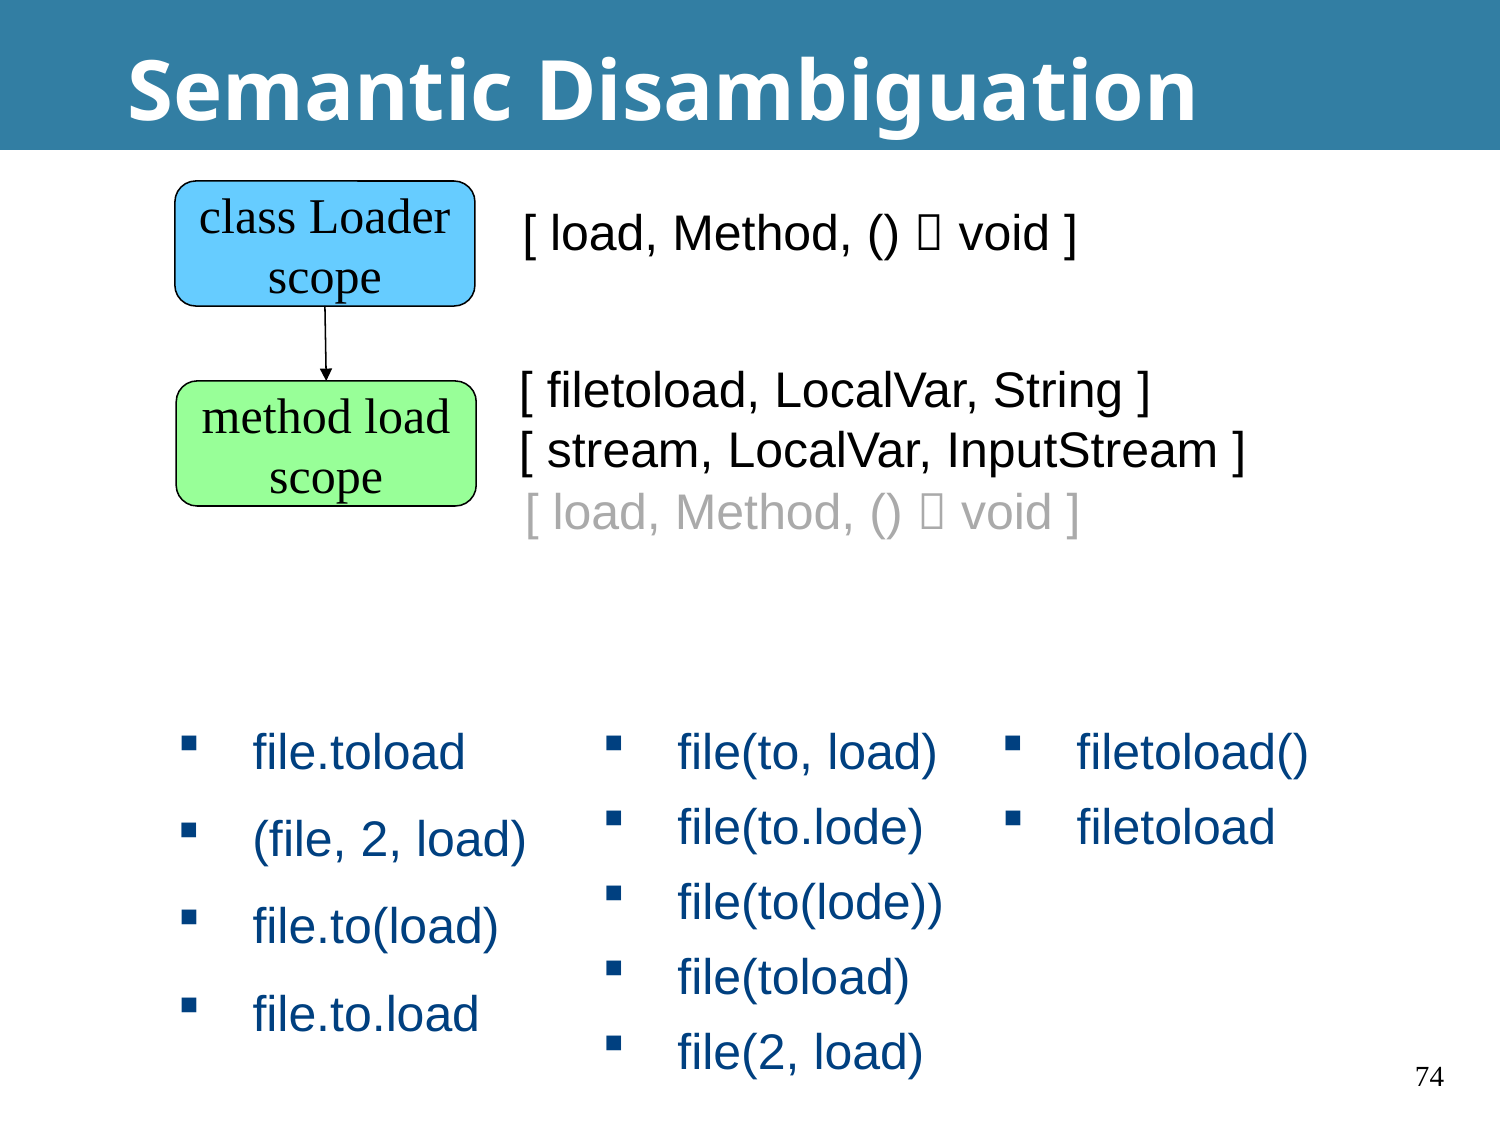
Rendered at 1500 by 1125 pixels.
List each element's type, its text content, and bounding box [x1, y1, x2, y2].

text_box [ load, Method, ()  void ] [507, 193, 1094, 269]
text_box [162, 712, 543, 1049]
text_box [587, 712, 960, 1088]
text_box [ filetoload, LocalVar, String ] [ stream, LocalVar, InputStream ] [504, 349, 1263, 485]
title Semantic Disambiguation [112, 12, 1500, 163]
text_box method load scope [176, 380, 477, 506]
text_box class Loader scope [174, 180, 475, 307]
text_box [986, 712, 1325, 863]
text_box [ load, Method, ()  void ] [510, 472, 1096, 548]
